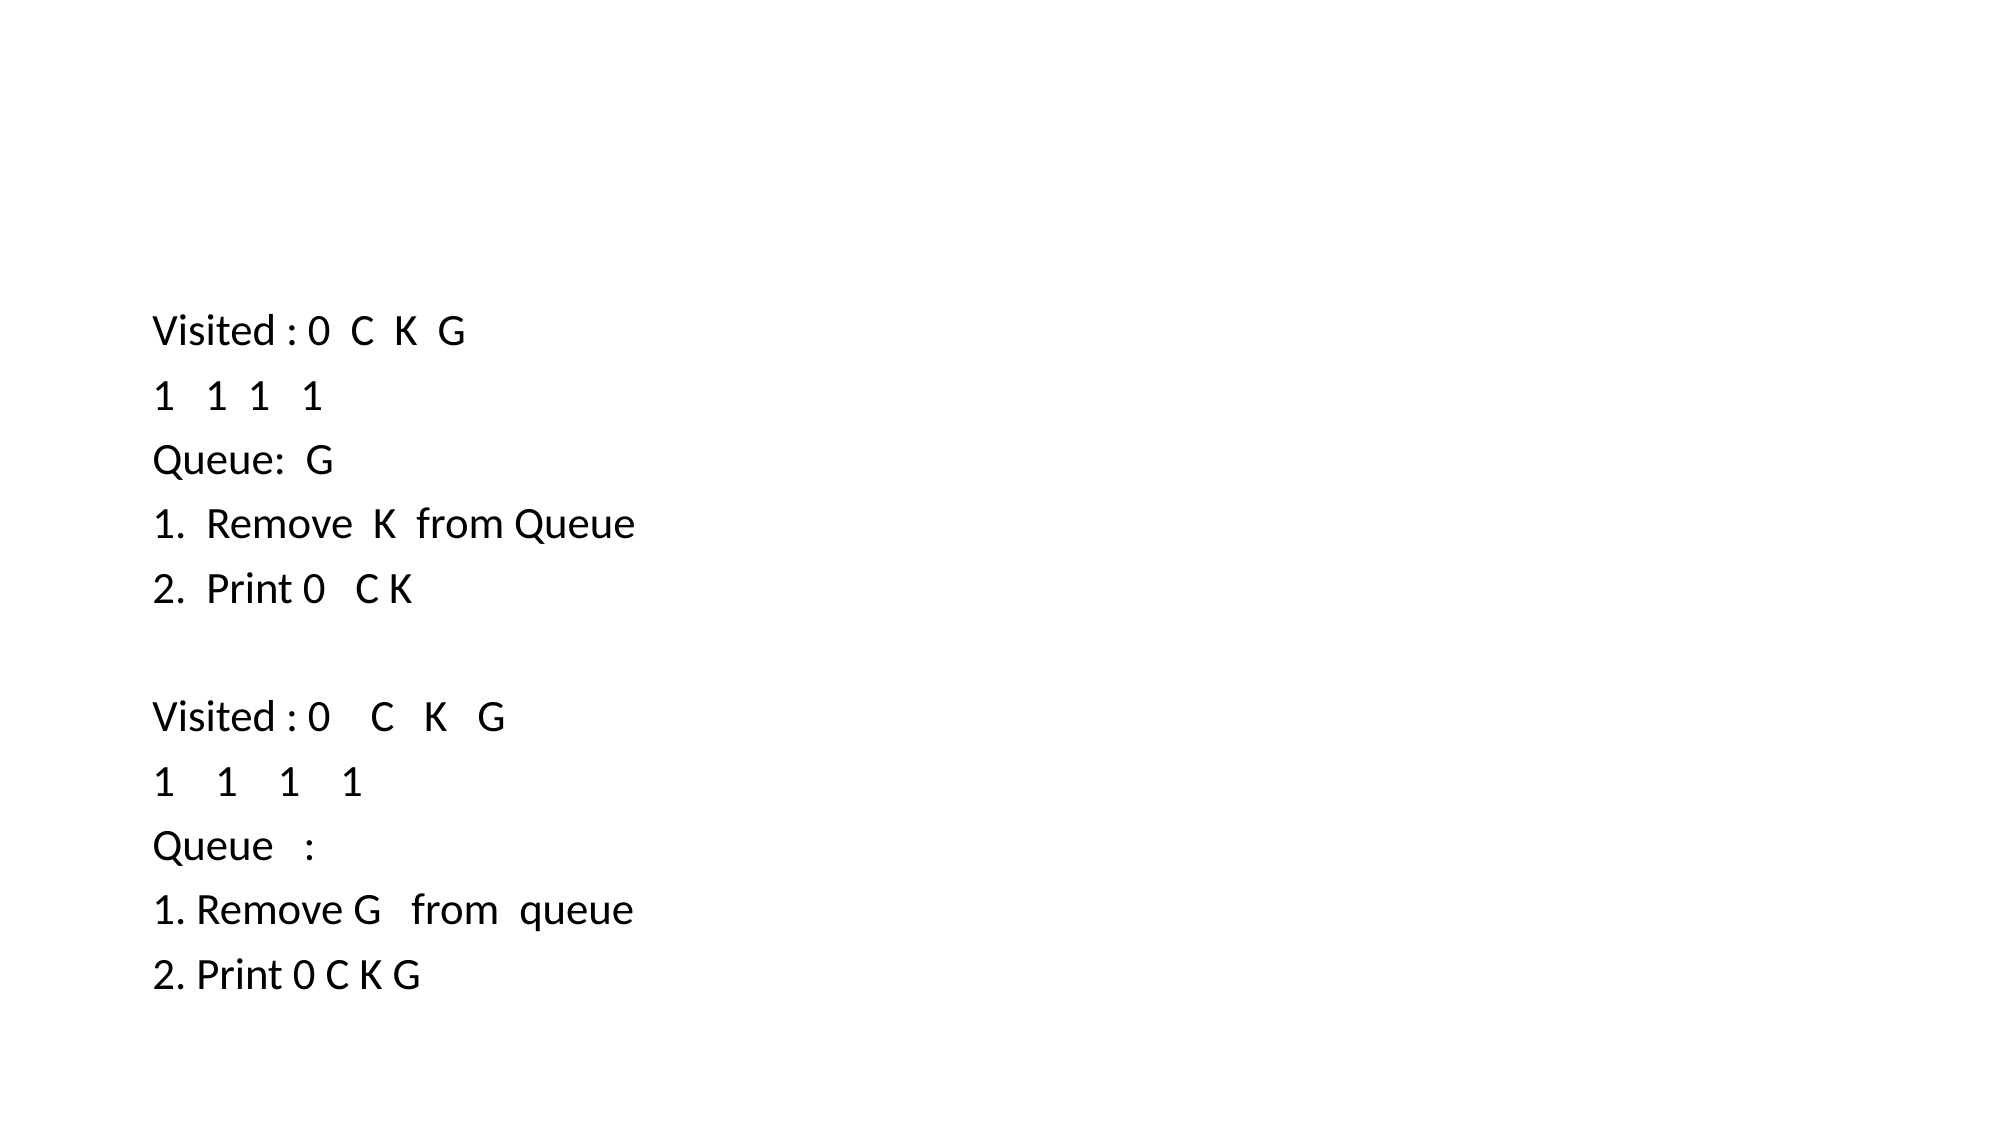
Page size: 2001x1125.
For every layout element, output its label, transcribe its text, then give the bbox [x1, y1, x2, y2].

list Visited : 0 C K G 1 1 1 1 Queue: G 1. Remove K from Queue 2. Print 0 C K Visited : 0 C K G 1 1 1 1 Queue : 1. Remove G from queue 2. Print 0 C K G [137, 299, 1863, 1014]
